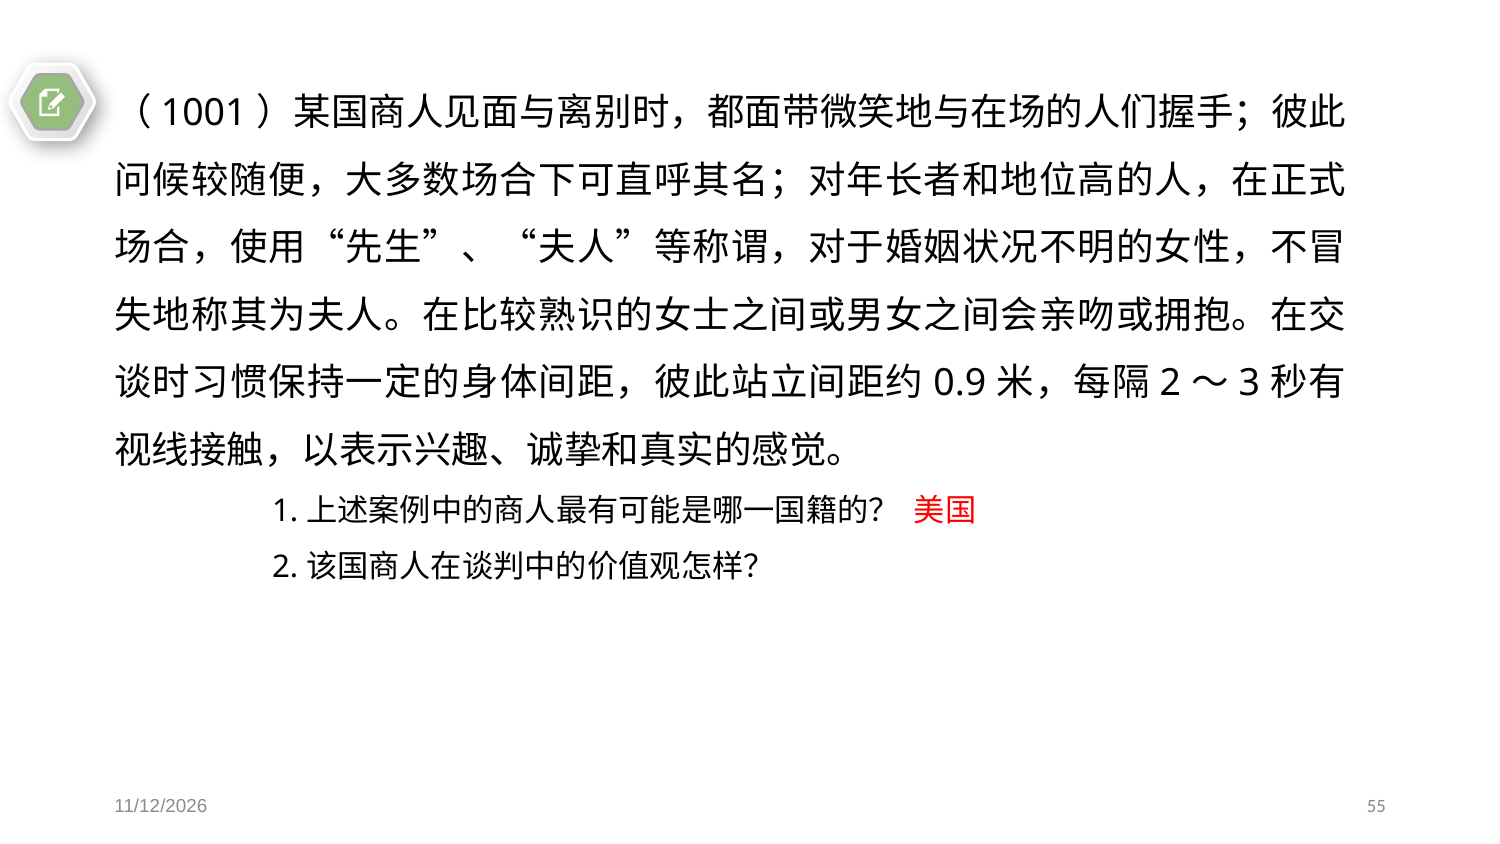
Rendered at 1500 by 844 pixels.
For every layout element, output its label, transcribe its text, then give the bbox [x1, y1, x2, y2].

text_box （1001）某国商人见面与离别时，都面带微笑地与在场的人们握手；彼此问候较随便，大多数场合下可直呼其名；对年长者和地位高的人，在正式场合，使用“先生”、“夫人”等称谓，对于婚姻状况不明的女性，不冒失地称其为夫人。在比较熟识的女士之间或男女之间会亲吻或拥抱。在交谈时习惯保持一定的身体间距，彼此站立间距约0.9米，每隔2～3秒有视线接触，以表示兴趣、诚挚和真实的感觉。 [103, 59, 1358, 477]
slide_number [103, 782, 441, 827]
slide_number 55 [1059, 782, 1397, 827]
text_box 1.上述案例中的商人最有可能是哪一国籍的？ 美国 2.该国商人在谈判中的价值观怎样？ [260, 465, 1358, 590]
